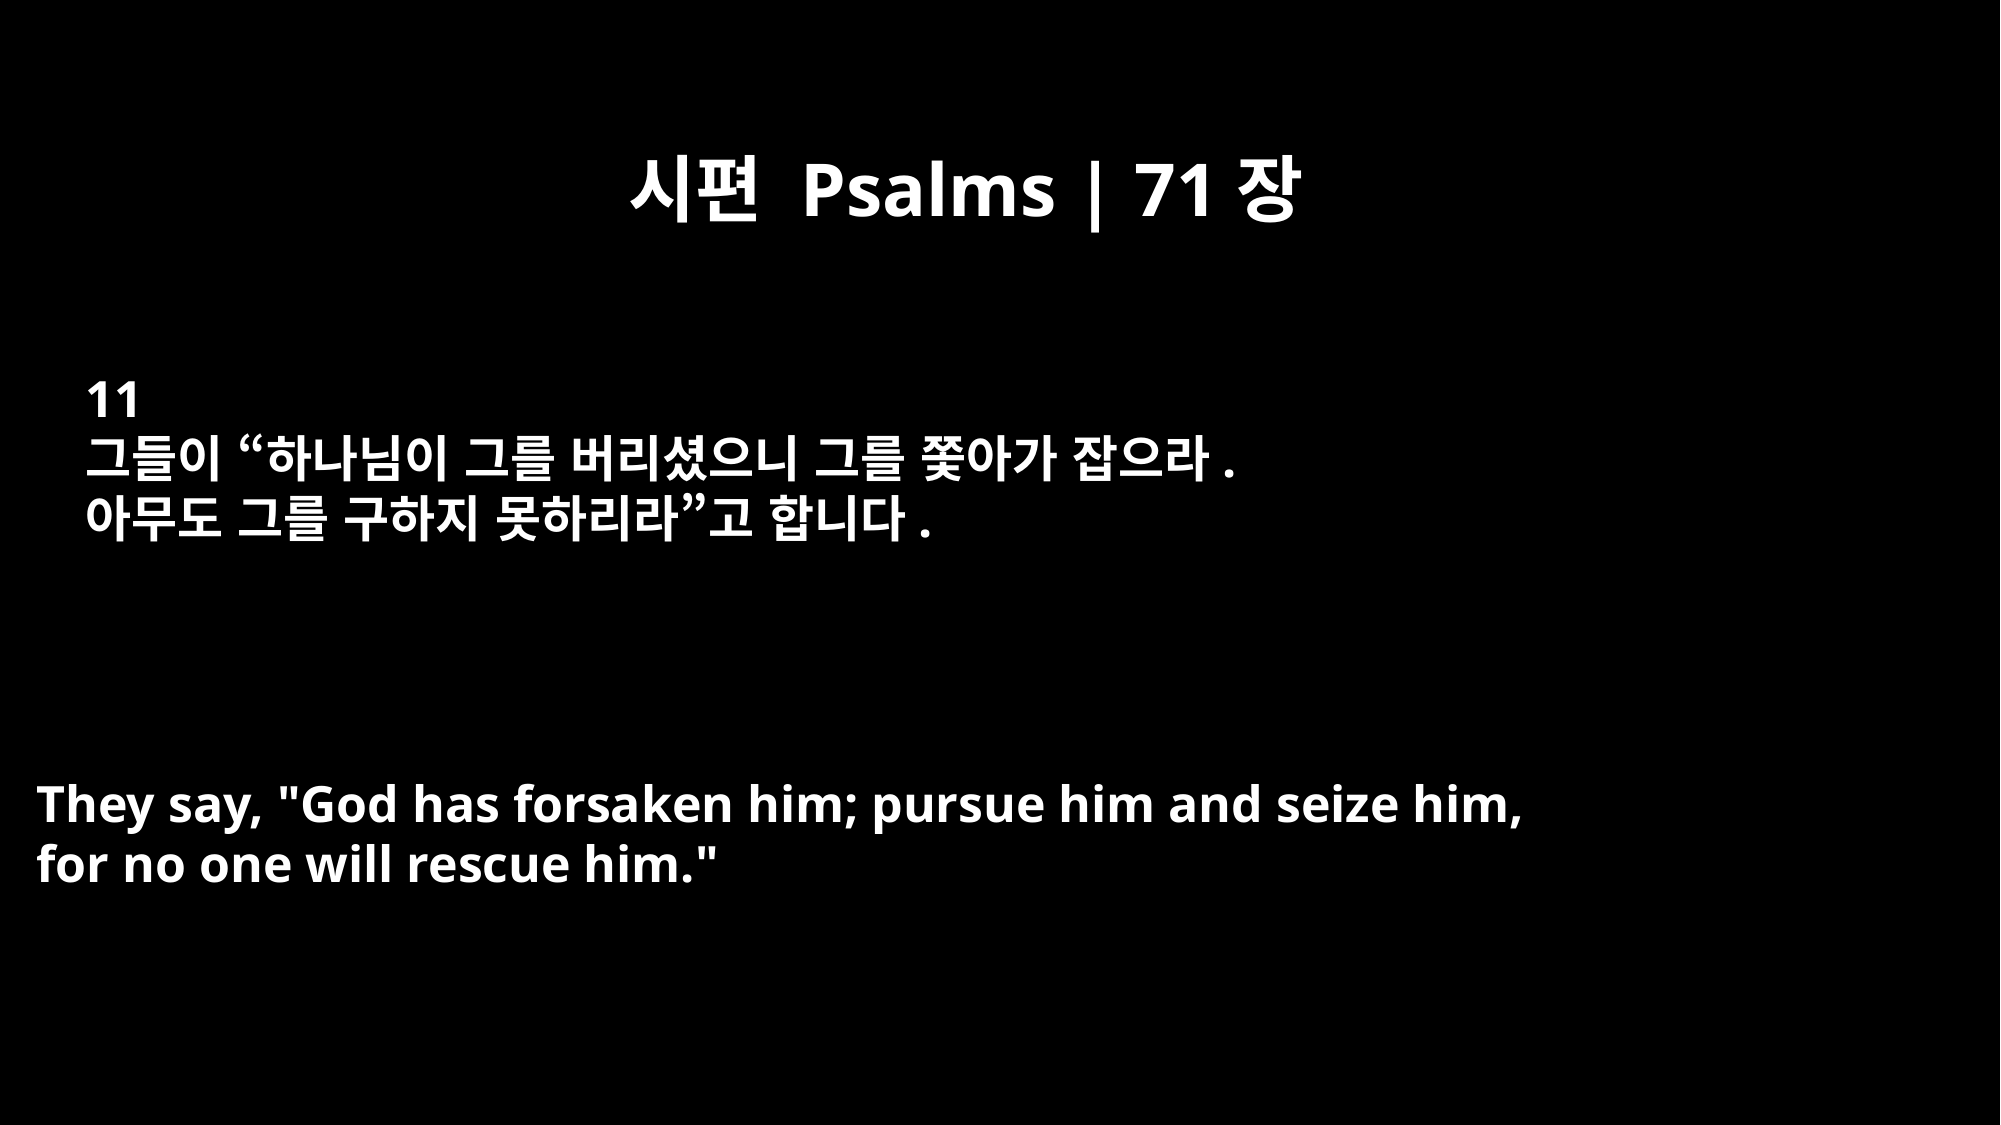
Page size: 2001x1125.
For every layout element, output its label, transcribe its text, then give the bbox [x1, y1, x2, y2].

text_box 11 그들이 “하나님이 그를 버리셨으니 그를 쫓아가 잡으라. 아무도 그를 구하지 못하리라”고 합니다. [71, 359, 1265, 555]
text_box They say, "God has forsaken him; pursue him and seize him, for no one will rescue him." [21, 764, 1553, 900]
text_box 시편 Psalms | 71장 [613, 136, 1319, 239]
